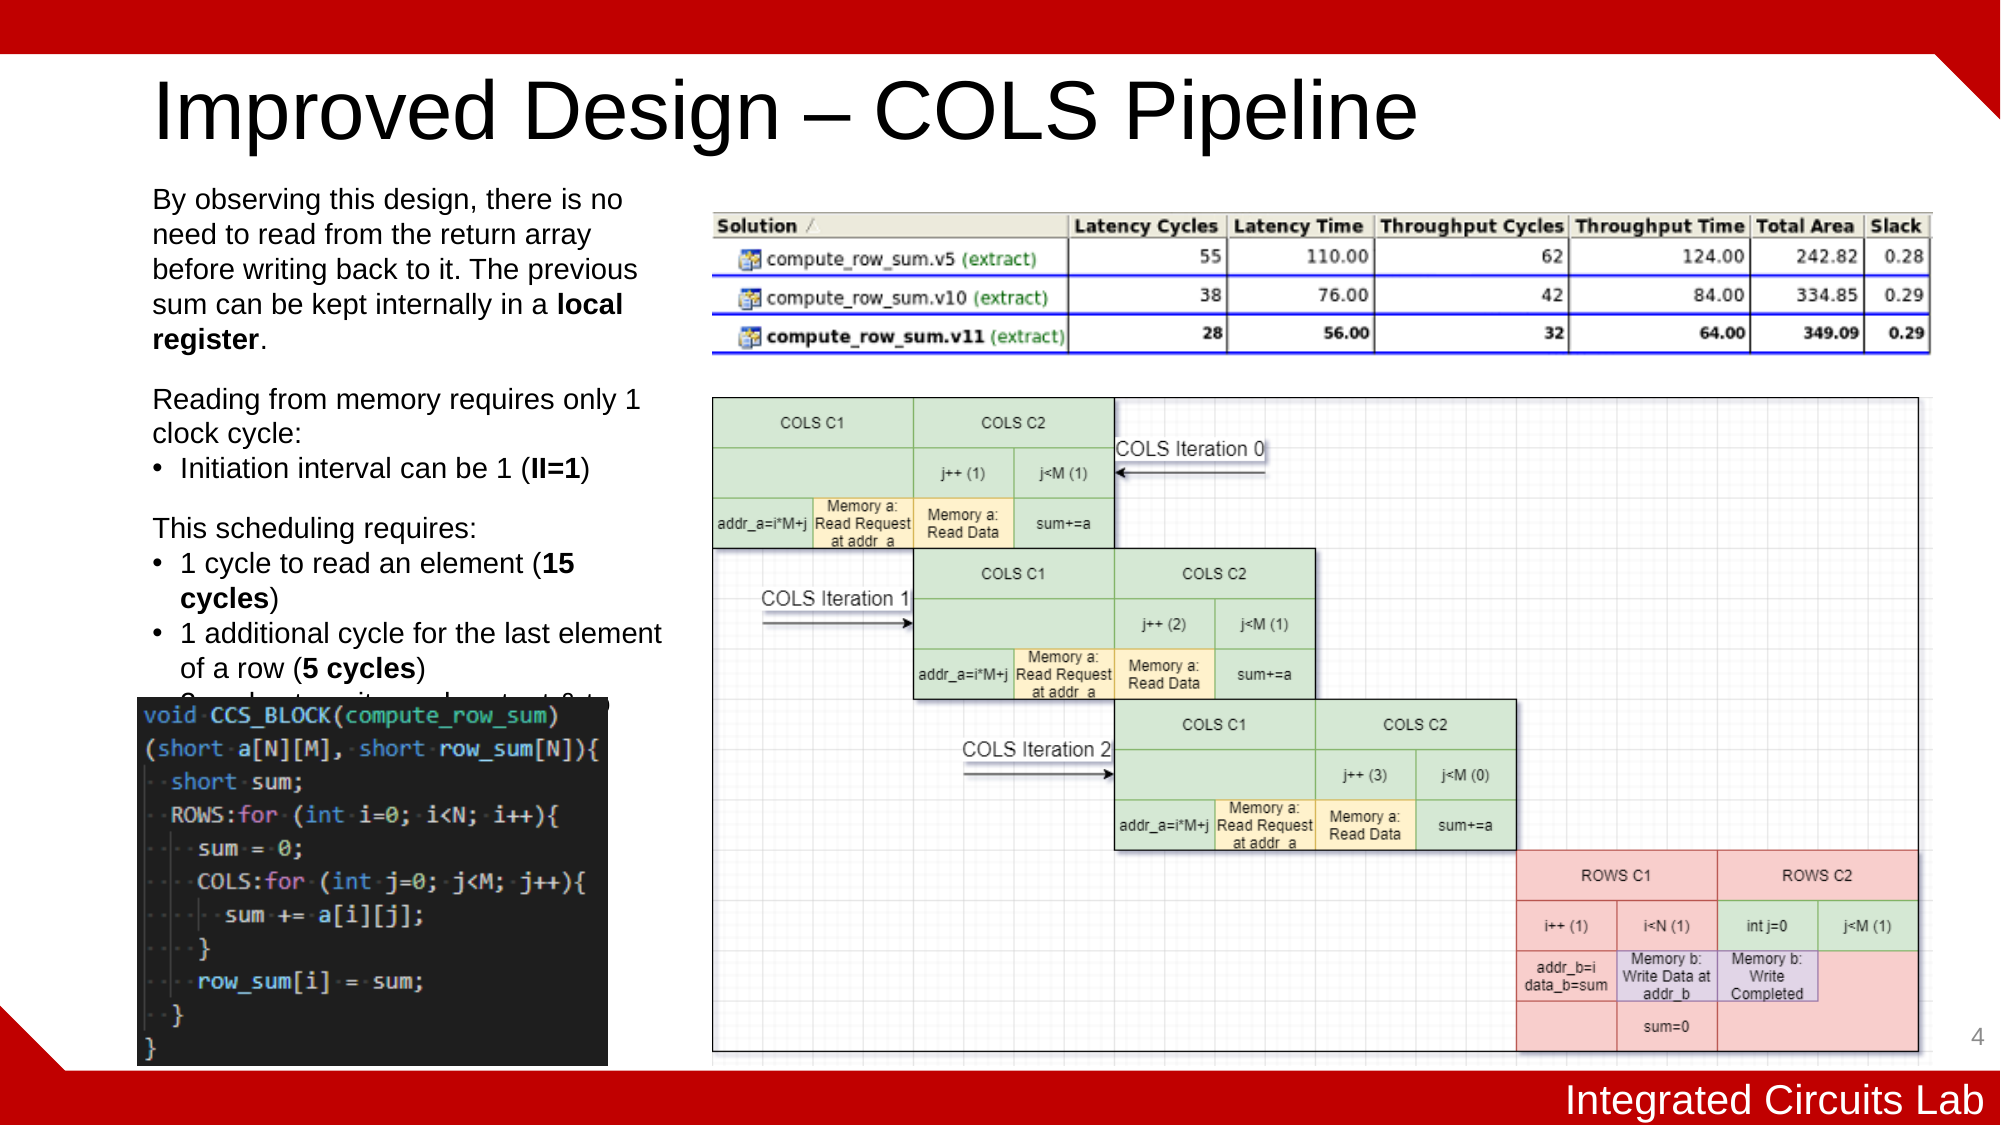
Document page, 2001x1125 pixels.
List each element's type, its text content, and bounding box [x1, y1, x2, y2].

title Improved Design – COLS Pipeline [137, 59, 1863, 173]
slide_number 4 [1933, 1005, 2000, 1066]
picture [712, 397, 1933, 1066]
picture [712, 212, 1933, 359]
picture [137, 697, 608, 1066]
text_box By observing this design, there is no need to read from the return array before writing back to it. The previous sum can be kept internally in a local register. Reading from memory requires only 1 clock cycle: Initiation interval can be 1 (II=1) This scheduling requires: 1 cycle to read an element (15 cycles) 1 additional cycle for the last element of a row (5 cycles) 2 cycles to write each output & to reset local sum (10 cycles) [137, 173, 694, 762]
footer Integrated Circuits Lab [587, 1070, 2000, 1125]
